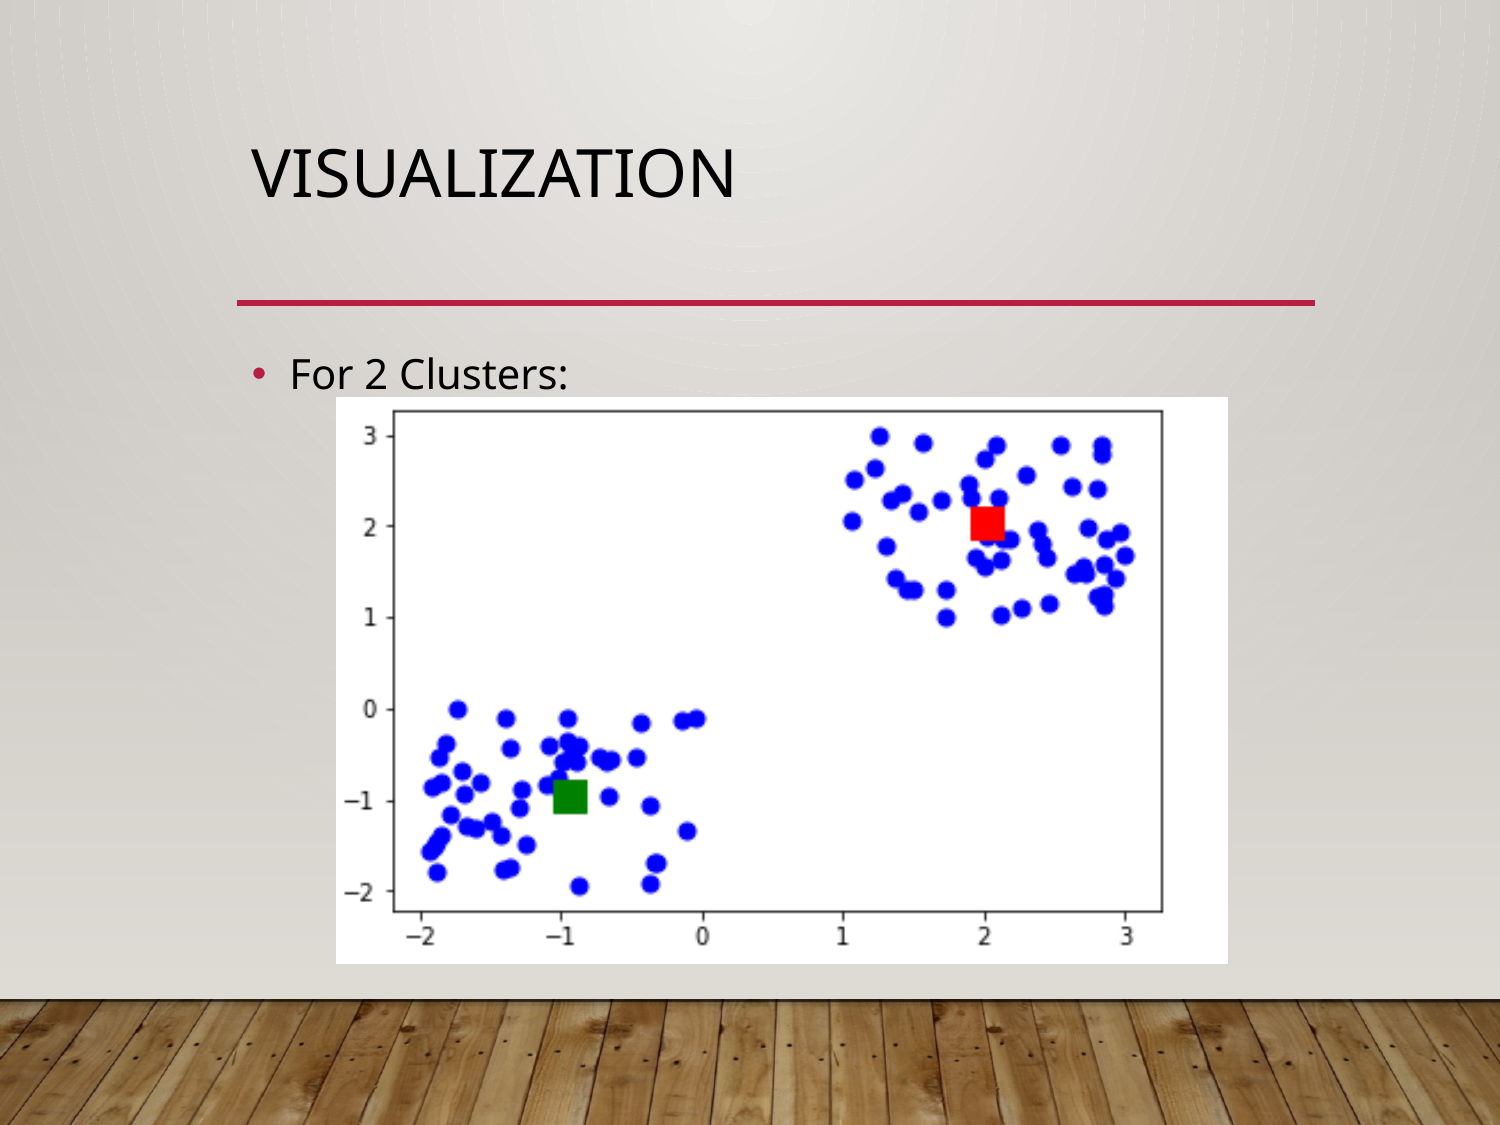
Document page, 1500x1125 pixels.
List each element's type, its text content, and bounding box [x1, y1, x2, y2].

picture [336, 396, 1229, 964]
title Visualization [236, 131, 1315, 305]
picture [0, 999, 1500, 1125]
list For 2 Clusters: [236, 330, 1315, 897]
